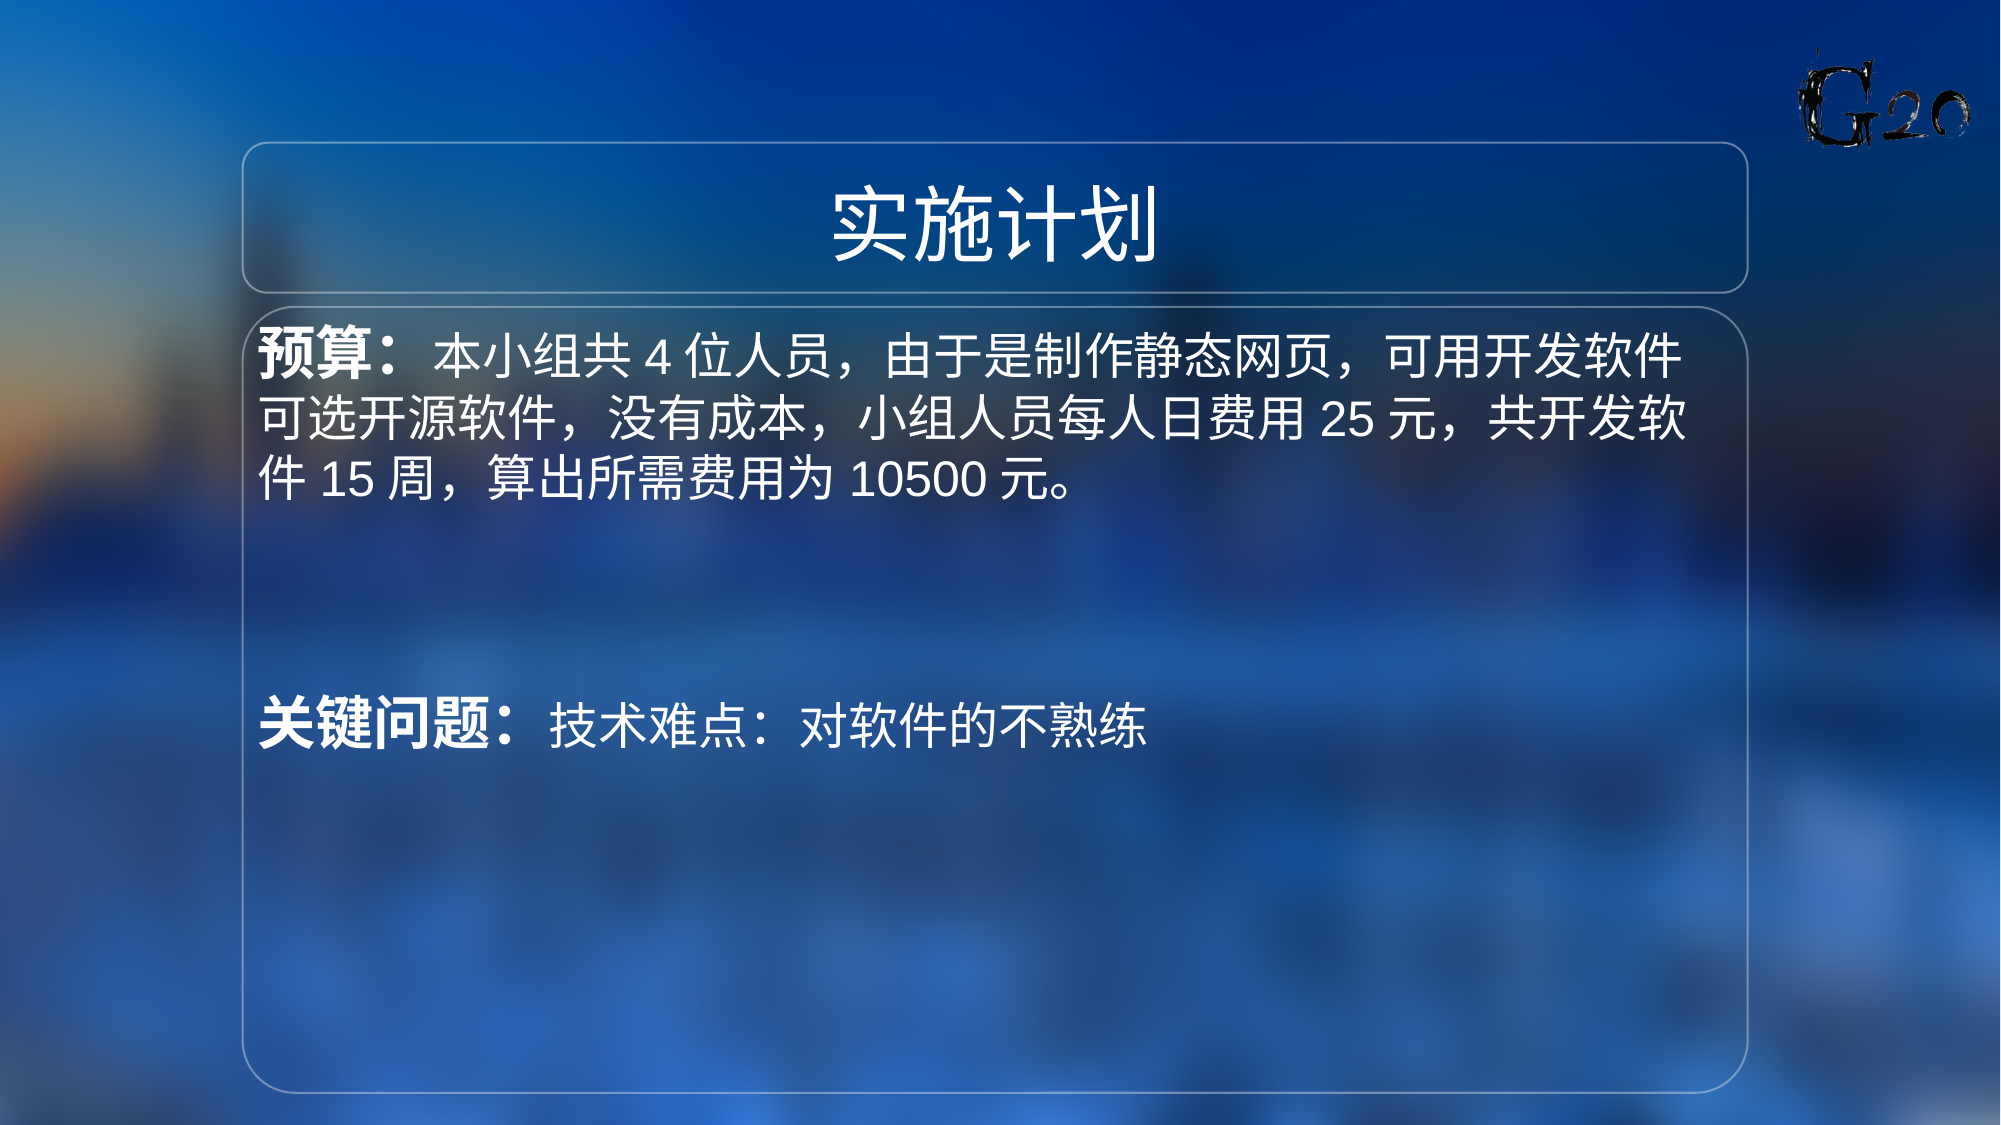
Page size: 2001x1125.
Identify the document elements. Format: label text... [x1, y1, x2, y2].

text_box 预算：本小组共4位人员，由于是制作静态网页，可用开发软件可选开源软件，没有成本，小组人员每人日费用25元，共开发软件15周，算出所需费用为10500元。 关键问题：技术难点：对软件的不熟练 [242, 309, 1748, 1125]
text_box 实施计划 [585, 164, 1405, 280]
picture [0, 0, 2001, 1125]
text_box [242, 142, 1708, 293]
